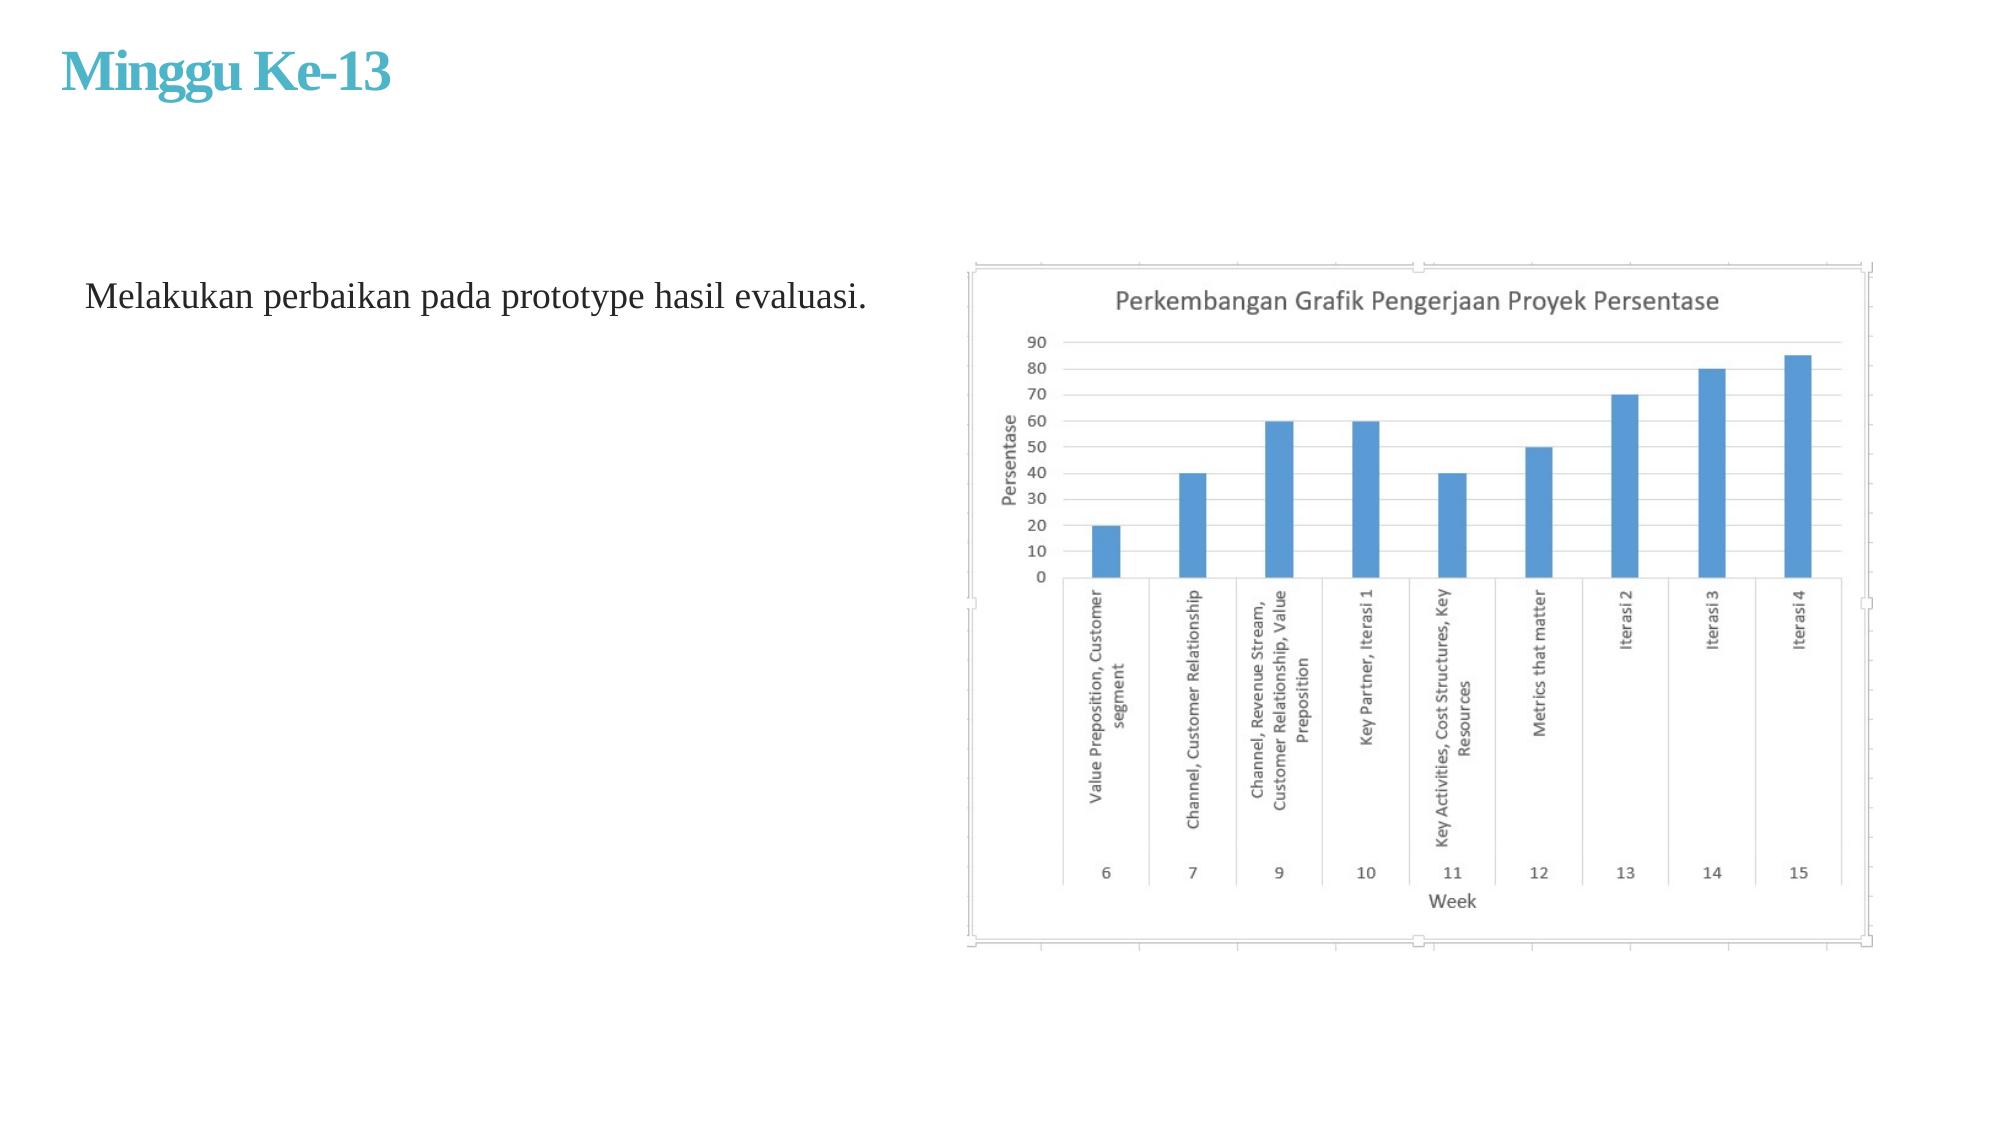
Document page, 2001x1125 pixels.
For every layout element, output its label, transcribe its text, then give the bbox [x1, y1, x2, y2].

title Minggu Ke-13 [46, 0, 444, 145]
list Melakukan perbaikan pada prototype hasil evaluasi. [69, 263, 930, 805]
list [967, 262, 1873, 951]
